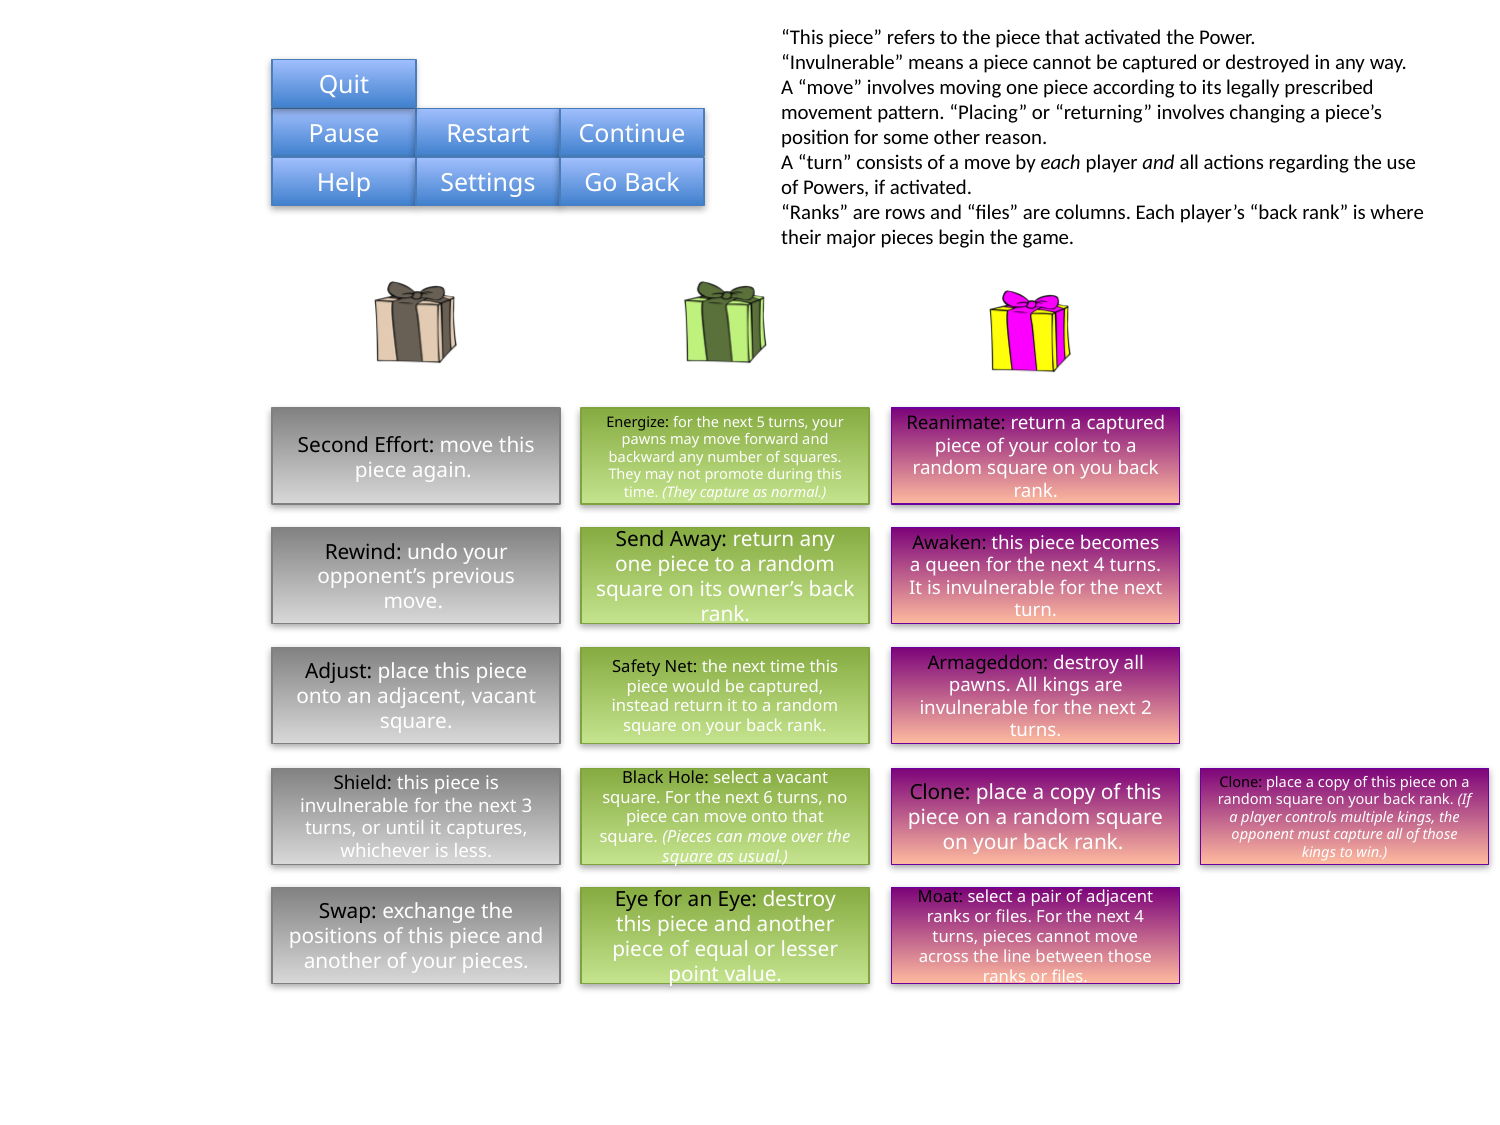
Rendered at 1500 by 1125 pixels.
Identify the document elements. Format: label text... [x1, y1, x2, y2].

picture [374, 280, 458, 364]
text_box Eye for an Eye: destroy this piece and another piece of equal or lesser point value. [580, 887, 870, 984]
text_box Settings [415, 157, 554, 206]
text_box Go Back [559, 157, 705, 206]
text_box Armageddon: destroy all pawns. All kings are invulnerable for the next 2 turns. [891, 647, 1180, 744]
text_box Adjust: place this piece onto an adjacent, vacant square. [271, 647, 561, 744]
text_box Safety Net: the next time this piece would be captured, instead return it to a random square on your back rank. [580, 647, 870, 744]
text_box “This piece” refers to the piece that activated the Power. “Invulnerable” means a piece cannot be captured or destroyed in any way. A “move” involves moving one piece according to its legally prescribed movement pattern. “Placing” or “returning” involves changing a piece’s position for some other reason. A “turn” consists of a move by each player and all actions regarding the use of Powers, if activated. “Ranks” are rows and “files” are columns. Each player’s “back rank” is where their major pieces begin the game. [766, 16, 1448, 256]
text_box Energize: for the next 5 turns, your pawns may move forward and backward any number of squares. They may not promote during this time. (They capture as normal.) [580, 407, 870, 505]
text_box Awaken: this piece becomes a queen for the next 4 turns. It is invulnerable for the next turn. [891, 527, 1180, 624]
text_box Shield: this piece is invulnerable for the next 3 turns, or until it captures, whichever is less. [271, 768, 561, 865]
picture [683, 280, 767, 364]
picture [988, 290, 1073, 373]
text_box Clone: place a copy of this piece on a random square on your back rank. (If a player controls multiple kings, the opponent must capture all of those kings to win.) [1200, 768, 1489, 865]
text_box Second Effort: move this piece again. [271, 407, 561, 505]
text_box Rewind: undo your opponent’s previous move. [271, 527, 561, 624]
text_box Reanimate: return a captured piece of your color to a random square on you back rank. [891, 407, 1180, 505]
text_box Black Hole: select a vacant square. For the next 6 turns, no piece can move onto that square. (Pieces can move over the square as usual.) [580, 768, 870, 865]
text_box Send Away: return any one piece to a random square on its owner’s back rank. [580, 527, 870, 624]
text_box Swap: exchange the positions of this piece and another of your pieces. [271, 887, 561, 984]
text_box Moat: select a pair of adjacent ranks or files. For the next 4 turns, pieces cannot move across the line between those ranks or files. [891, 887, 1180, 984]
text_box Clone: place a copy of this piece on a random square on your back rank. [891, 768, 1180, 865]
text_box Restart [415, 108, 557, 156]
text_box Continue [559, 108, 705, 157]
text_box Help [271, 157, 414, 206]
text_box Quit [271, 59, 417, 108]
text_box Pause [271, 115, 410, 157]
